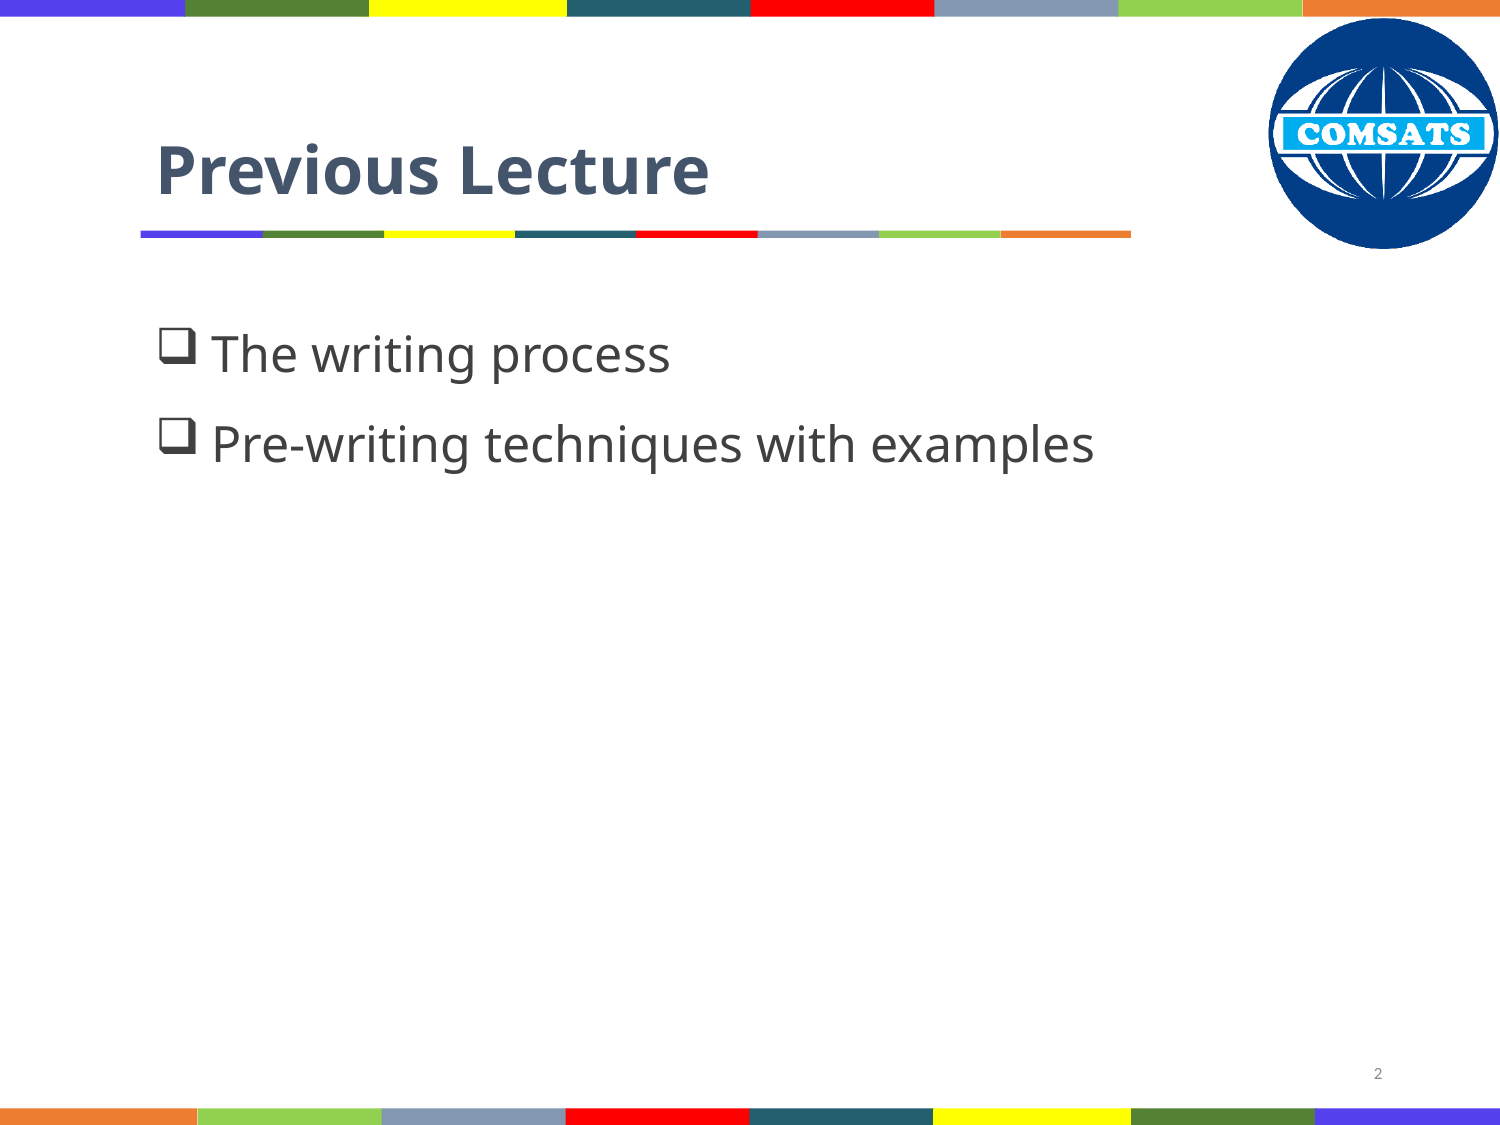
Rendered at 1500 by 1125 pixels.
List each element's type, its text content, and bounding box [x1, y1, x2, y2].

slide_number 2 [1060, 1042, 1398, 1103]
text_box [1224, 49, 1451, 287]
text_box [0, 0, 1500, 17]
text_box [140, 230, 1131, 239]
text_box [0, 1108, 1500, 1125]
picture [1247, 16, 1500, 263]
text_box Previous Lecture [140, 120, 878, 216]
text_box The writing process Pre-writing techniques with examples [140, 285, 1429, 481]
